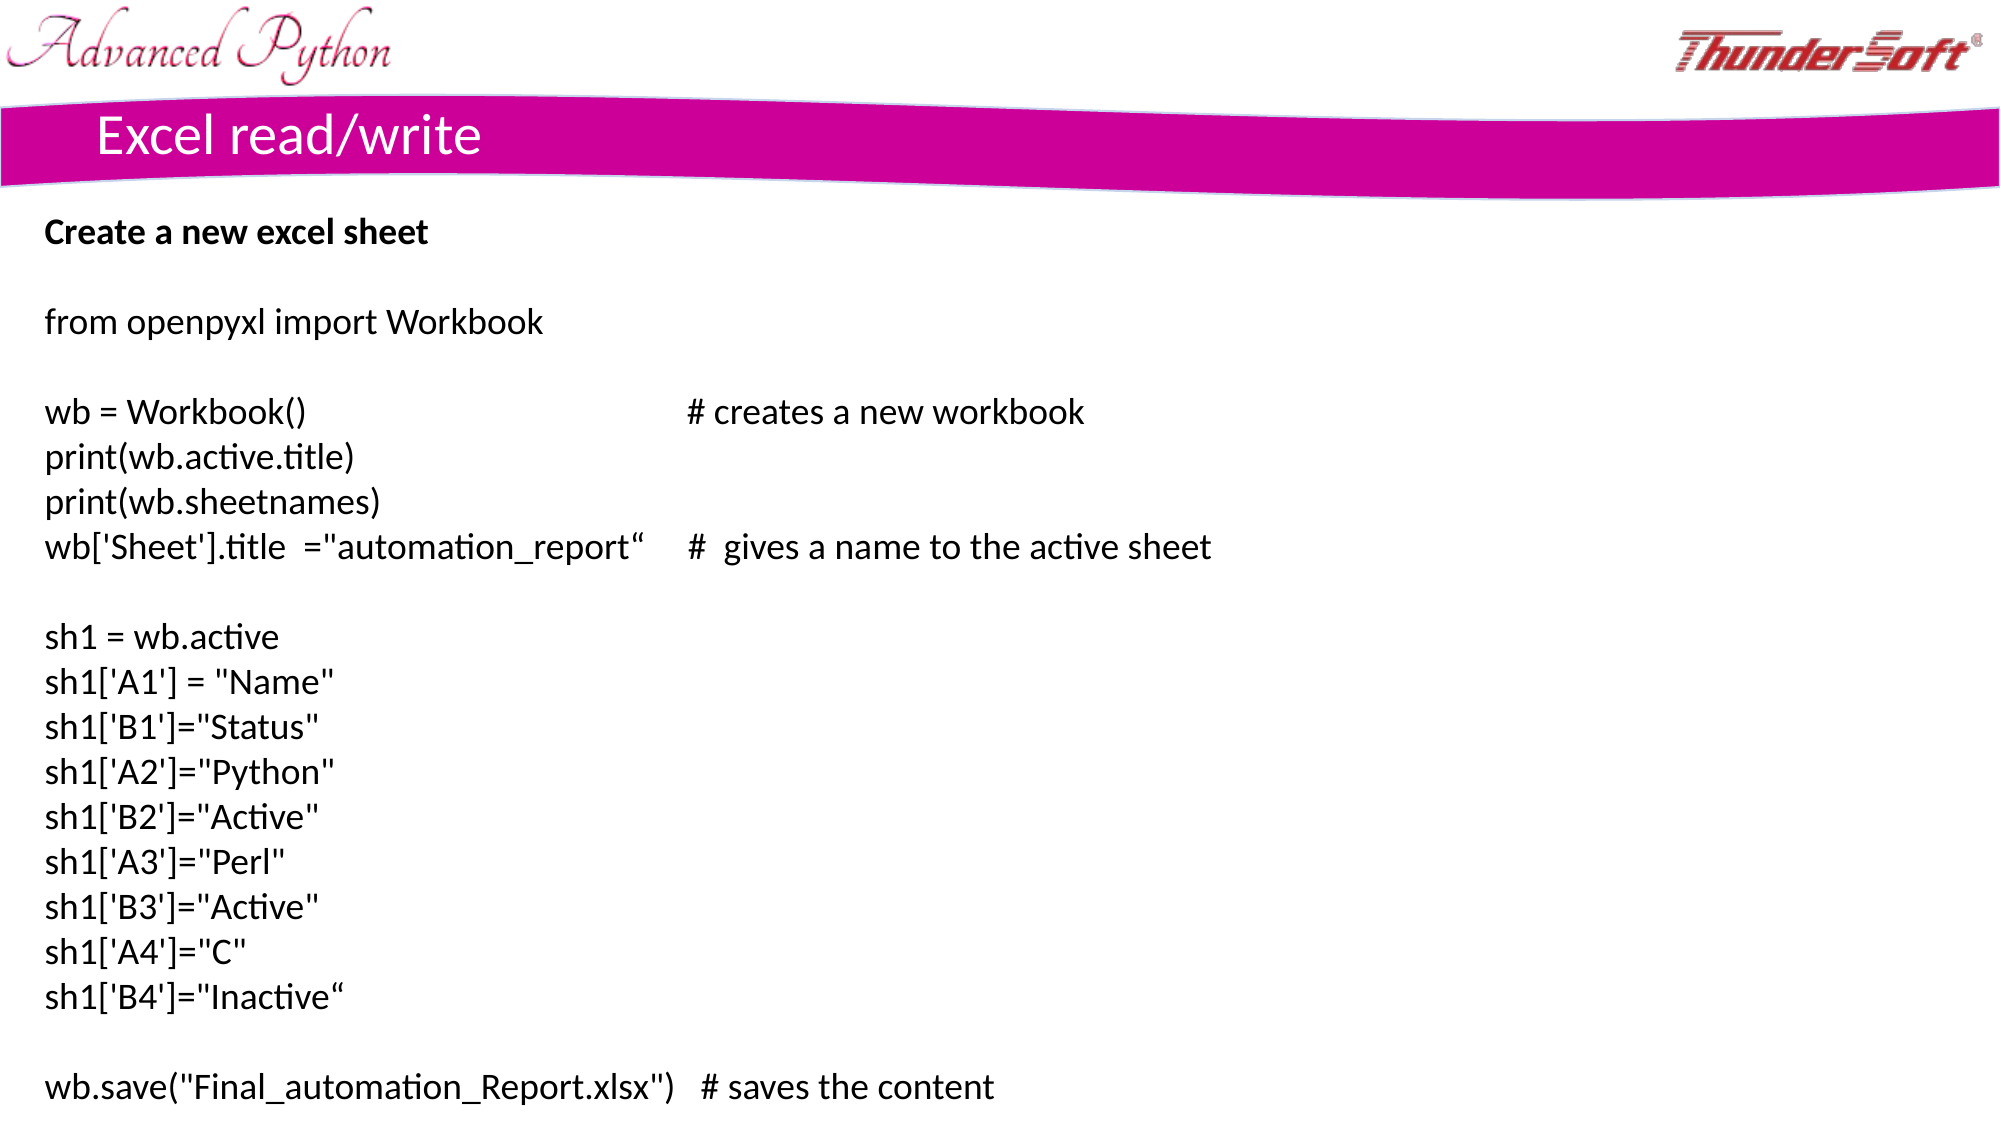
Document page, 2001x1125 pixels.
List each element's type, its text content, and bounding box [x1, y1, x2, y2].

text_box Create a new excel sheet from openpyxl import Workbook wb = Workbook() # creates a new workbook print(wb.active.title) print(wb.sheetnames) wb['Sheet'].title ="automation_report“ # gives a name to the active sheet sh1 = wb.active sh1['A1'] = "Name" sh1['B1']="Status" sh1['A2']="Python" sh1['B2']="Active" sh1['A3']="Perl" sh1['B3']="Active" sh1['A4']="C" sh1['B4']="Inactive“ wb.save("Final_automation_Report.xlsx") # saves the content [29, 199, 1621, 1115]
picture [0, 0, 400, 89]
text_box Excel read/write [81, 89, 498, 174]
picture [1670, 18, 2000, 91]
text_box [0, 94, 2000, 201]
